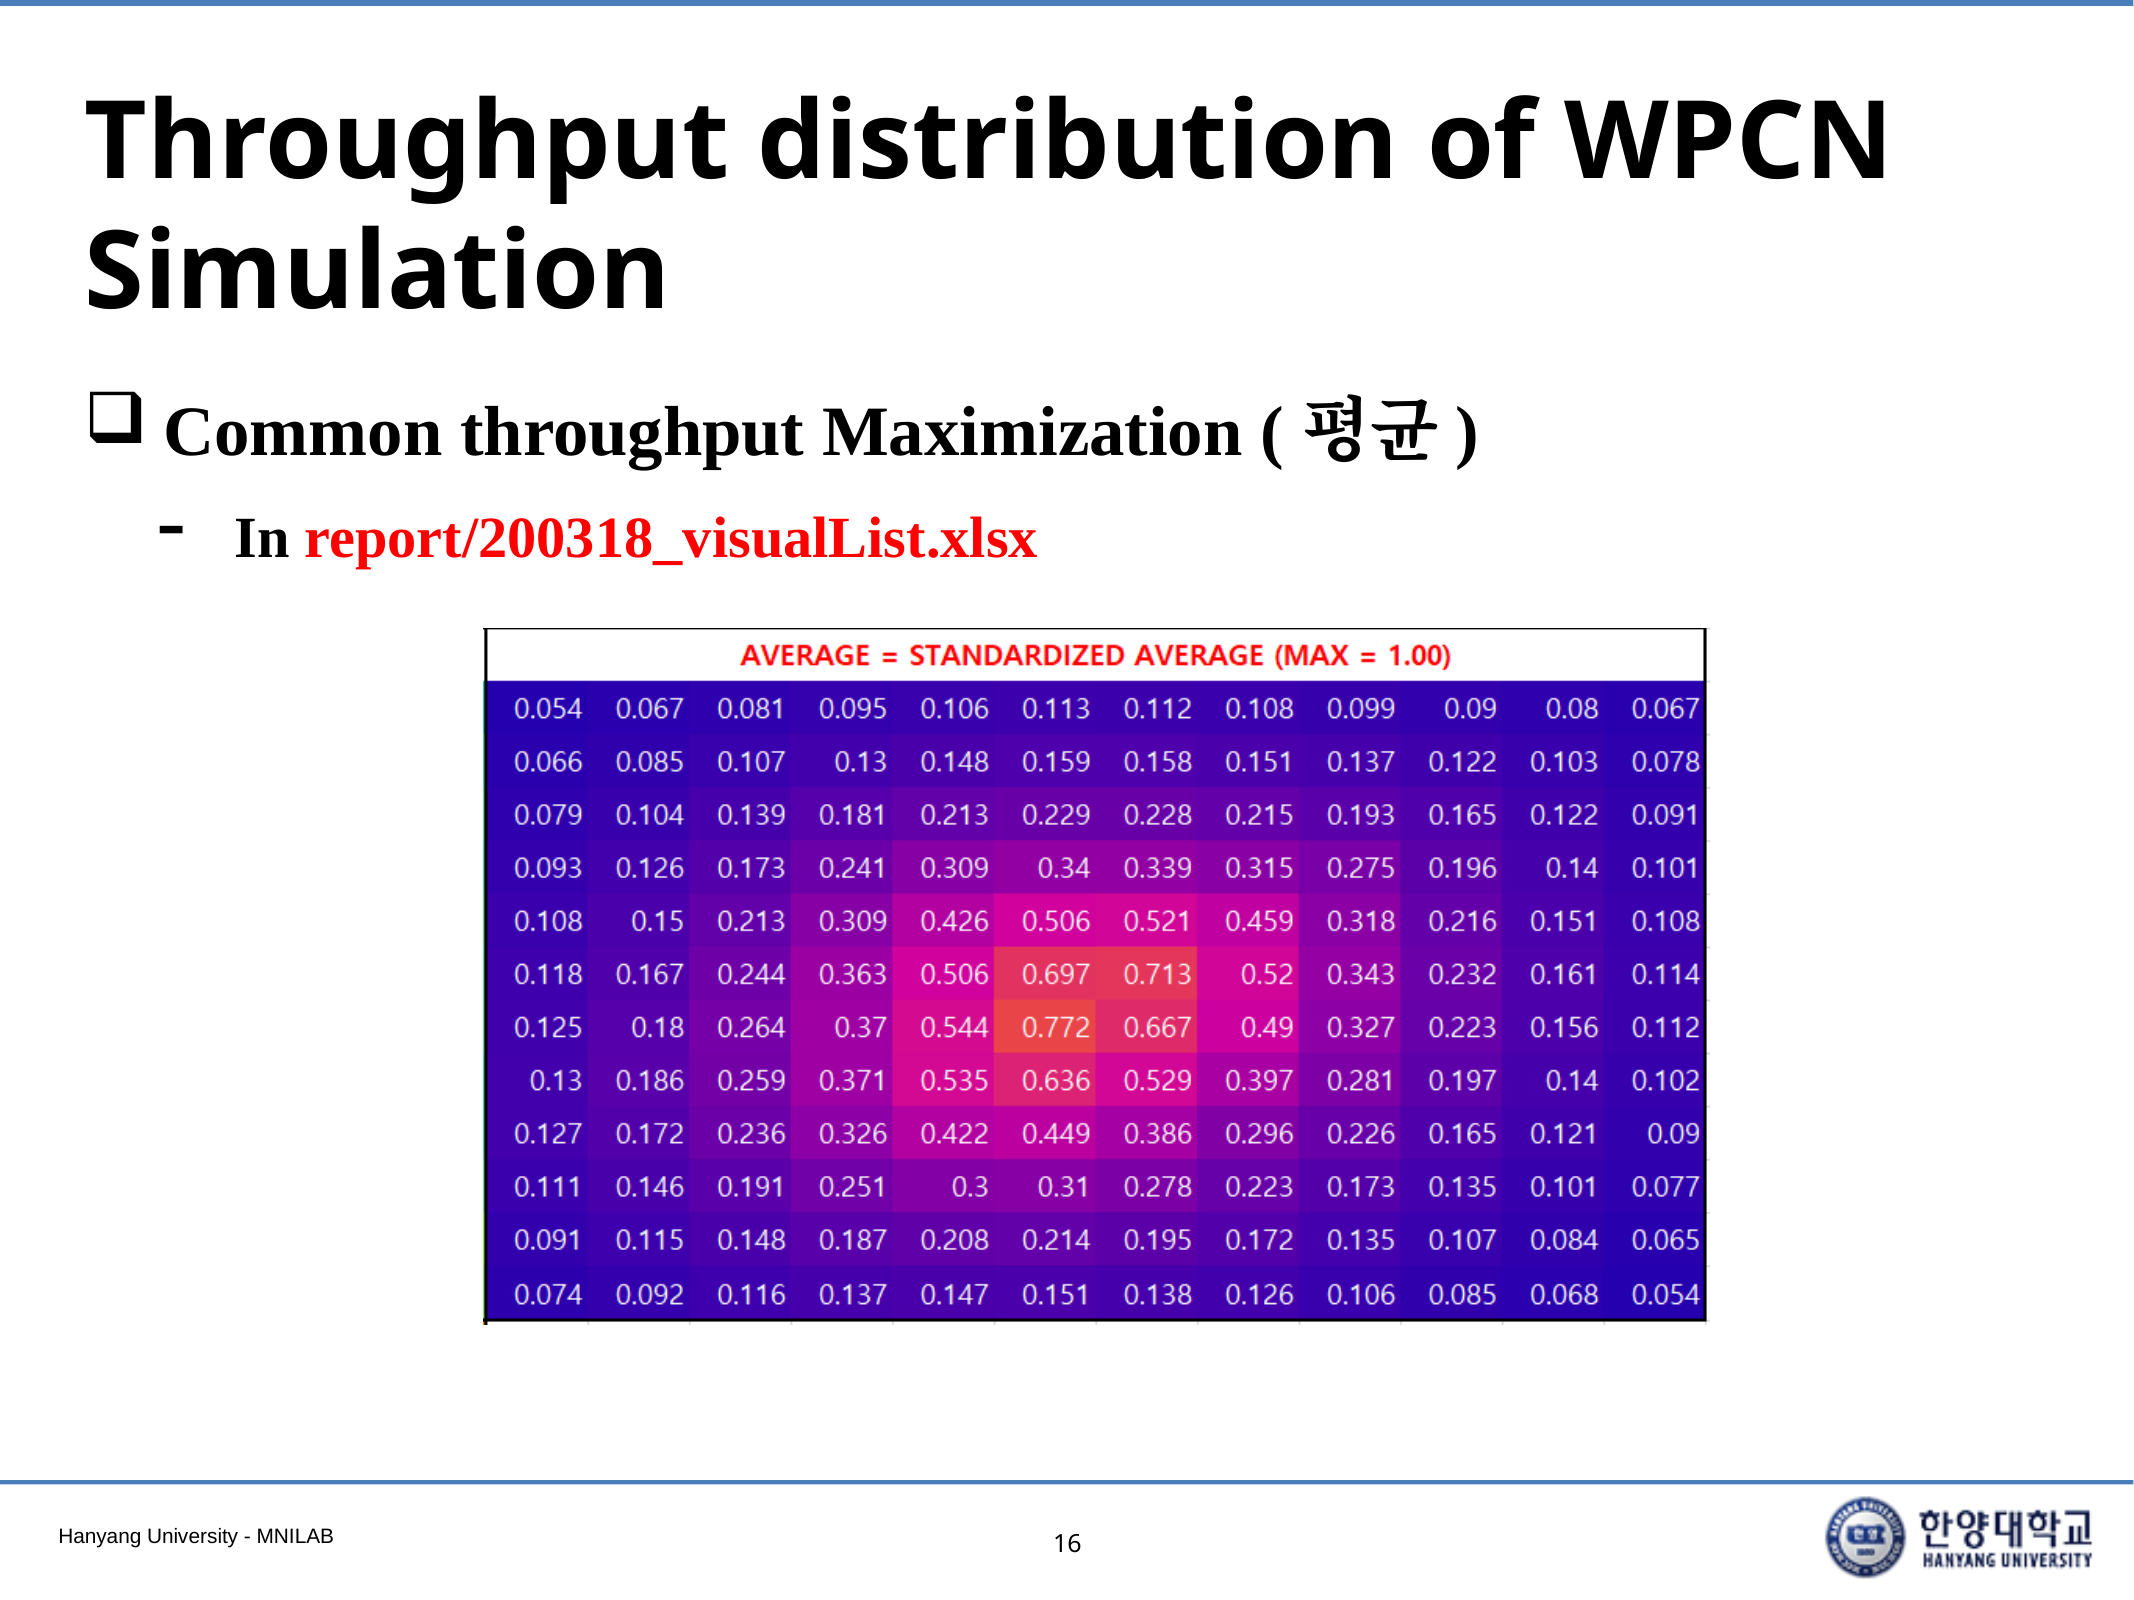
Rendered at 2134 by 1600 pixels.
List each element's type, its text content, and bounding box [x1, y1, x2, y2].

picture [1797, 1495, 2128, 1581]
picture [482, 627, 1710, 1326]
list Common throughput Maximization (평균) In report/200318_visualList.xlsx [75, 358, 2011, 669]
slide_number 16 [1037, 1518, 1098, 1567]
title Throughput distribution of WPCN Simulation [75, 41, 2058, 360]
